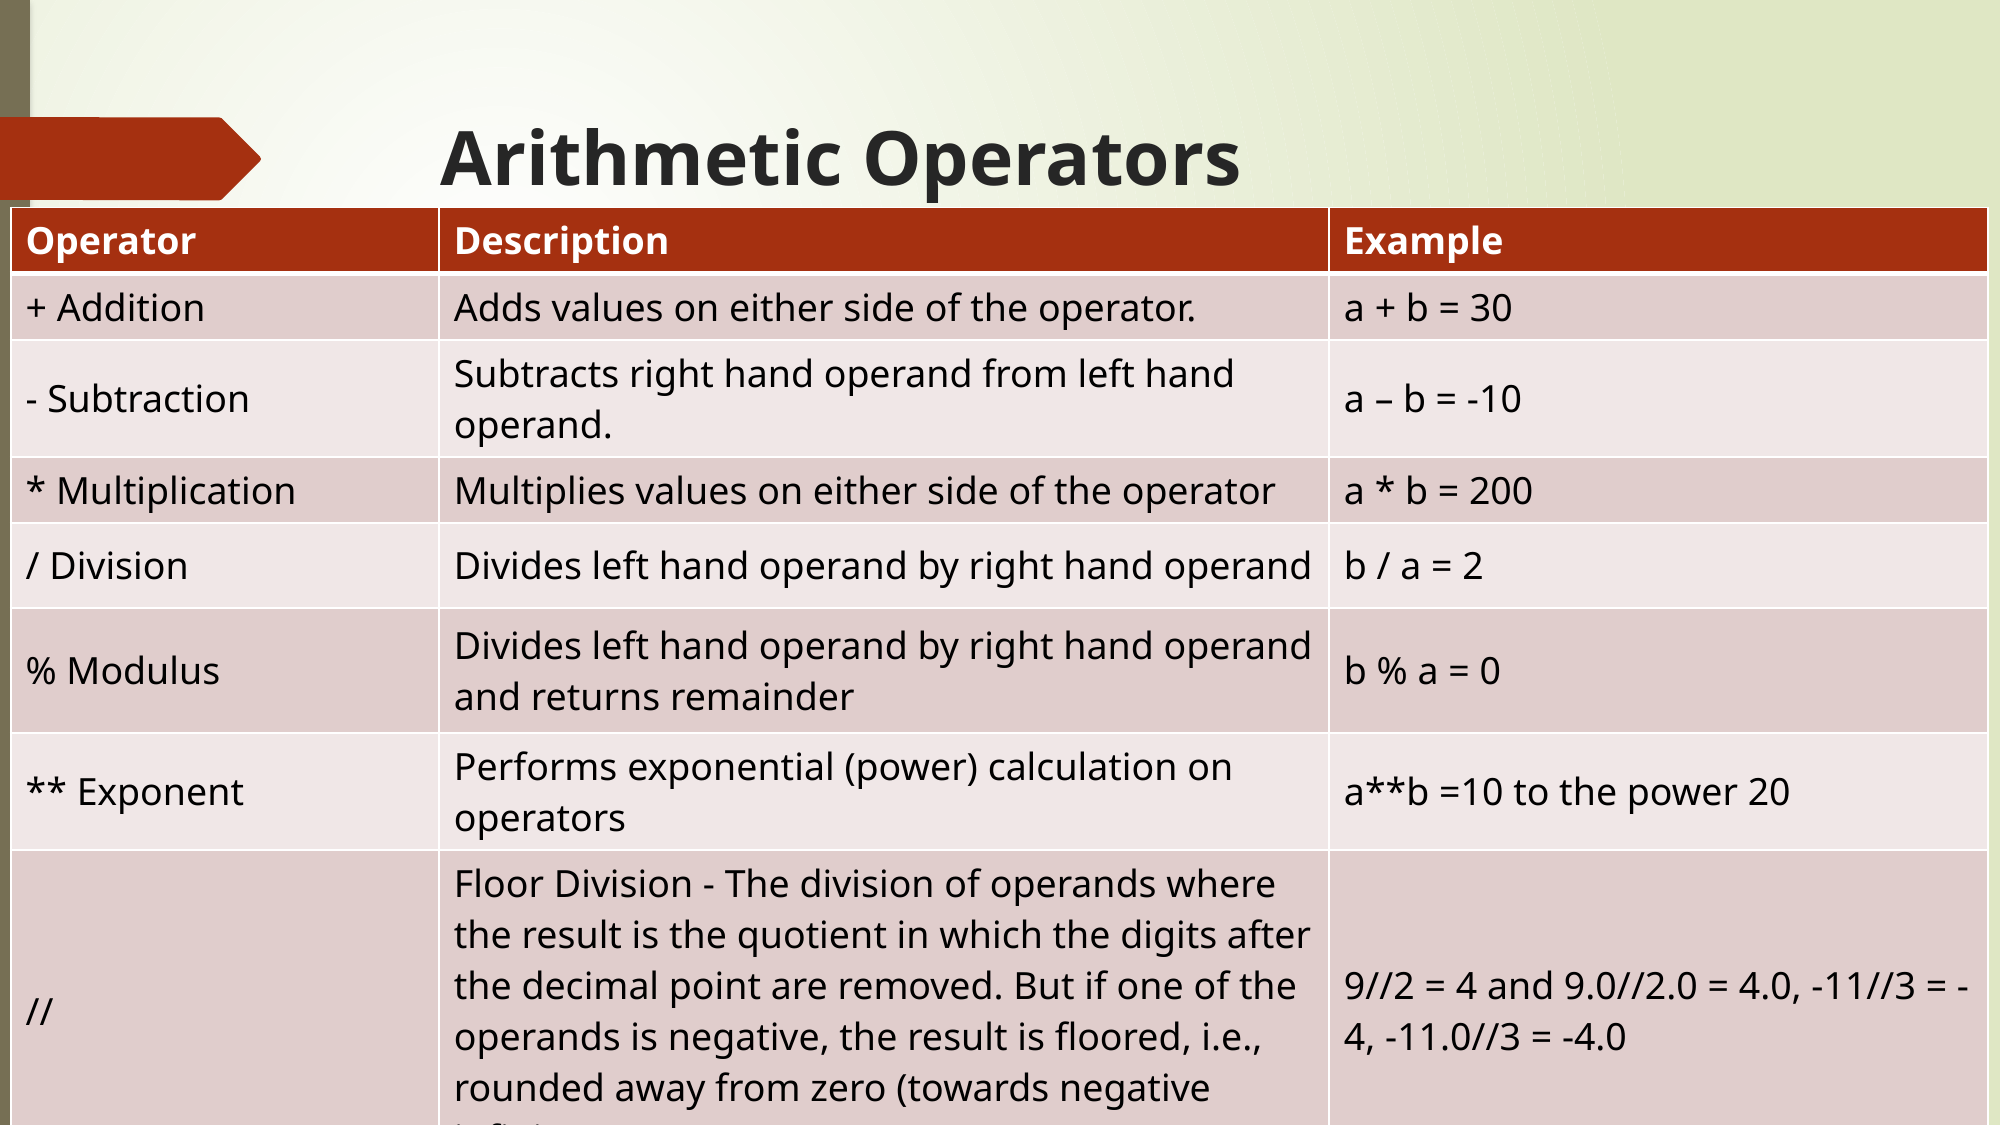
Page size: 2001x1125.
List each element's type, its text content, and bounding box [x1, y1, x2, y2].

table_cell Divides left hand operand by right hand operand and returns remainder [440, 609, 1328, 732]
table_cell * Multiplication [12, 458, 438, 522]
table_cell Floor Division - The division of operands where the result is the quotient in which the digits after the decimal point are removed. But if one of the operands is negative, the result is floored, i.e., rounded away from zero (towards negative infinity): [440, 851, 1328, 1125]
table_cell - Subtraction [12, 341, 438, 456]
table_cell Performs exponential (power) calculation on operators [440, 734, 1328, 849]
table_header Description [440, 208, 1328, 271]
table_cell ** Exponent [12, 734, 438, 849]
table_cell b % a = 0 [1330, 609, 1987, 732]
table_cell % Modulus [12, 609, 438, 732]
table_cell a – b = -10 [1330, 341, 1987, 456]
table_cell Divides left hand operand by right hand operand [440, 524, 1328, 607]
table_cell + Addition [12, 276, 438, 339]
table_cell 9//2 = 4 and 9.0//2.0 = 4.0, -11//3 = -4, -11.0//3 = -4.0 [1330, 851, 1987, 1125]
table_cell Subtracts right hand operand from left hand operand. [440, 341, 1328, 456]
table_cell a**b =10 to the power 20 [1330, 734, 1987, 849]
table_cell a * b = 200 [1330, 458, 1987, 522]
title Arithmetic Operators [425, 102, 1888, 207]
table_cell / Division [12, 524, 438, 607]
table_cell // [12, 851, 438, 1125]
table_header Operator [12, 208, 438, 271]
table_cell Multiplies values on either side of the operator [440, 458, 1328, 522]
table_cell a + b = 30 [1330, 276, 1987, 339]
table_cell b / a = 2 [1330, 524, 1987, 607]
table_cell Adds values on either side of the operator. [440, 276, 1328, 339]
table_header Example [1330, 208, 1987, 271]
